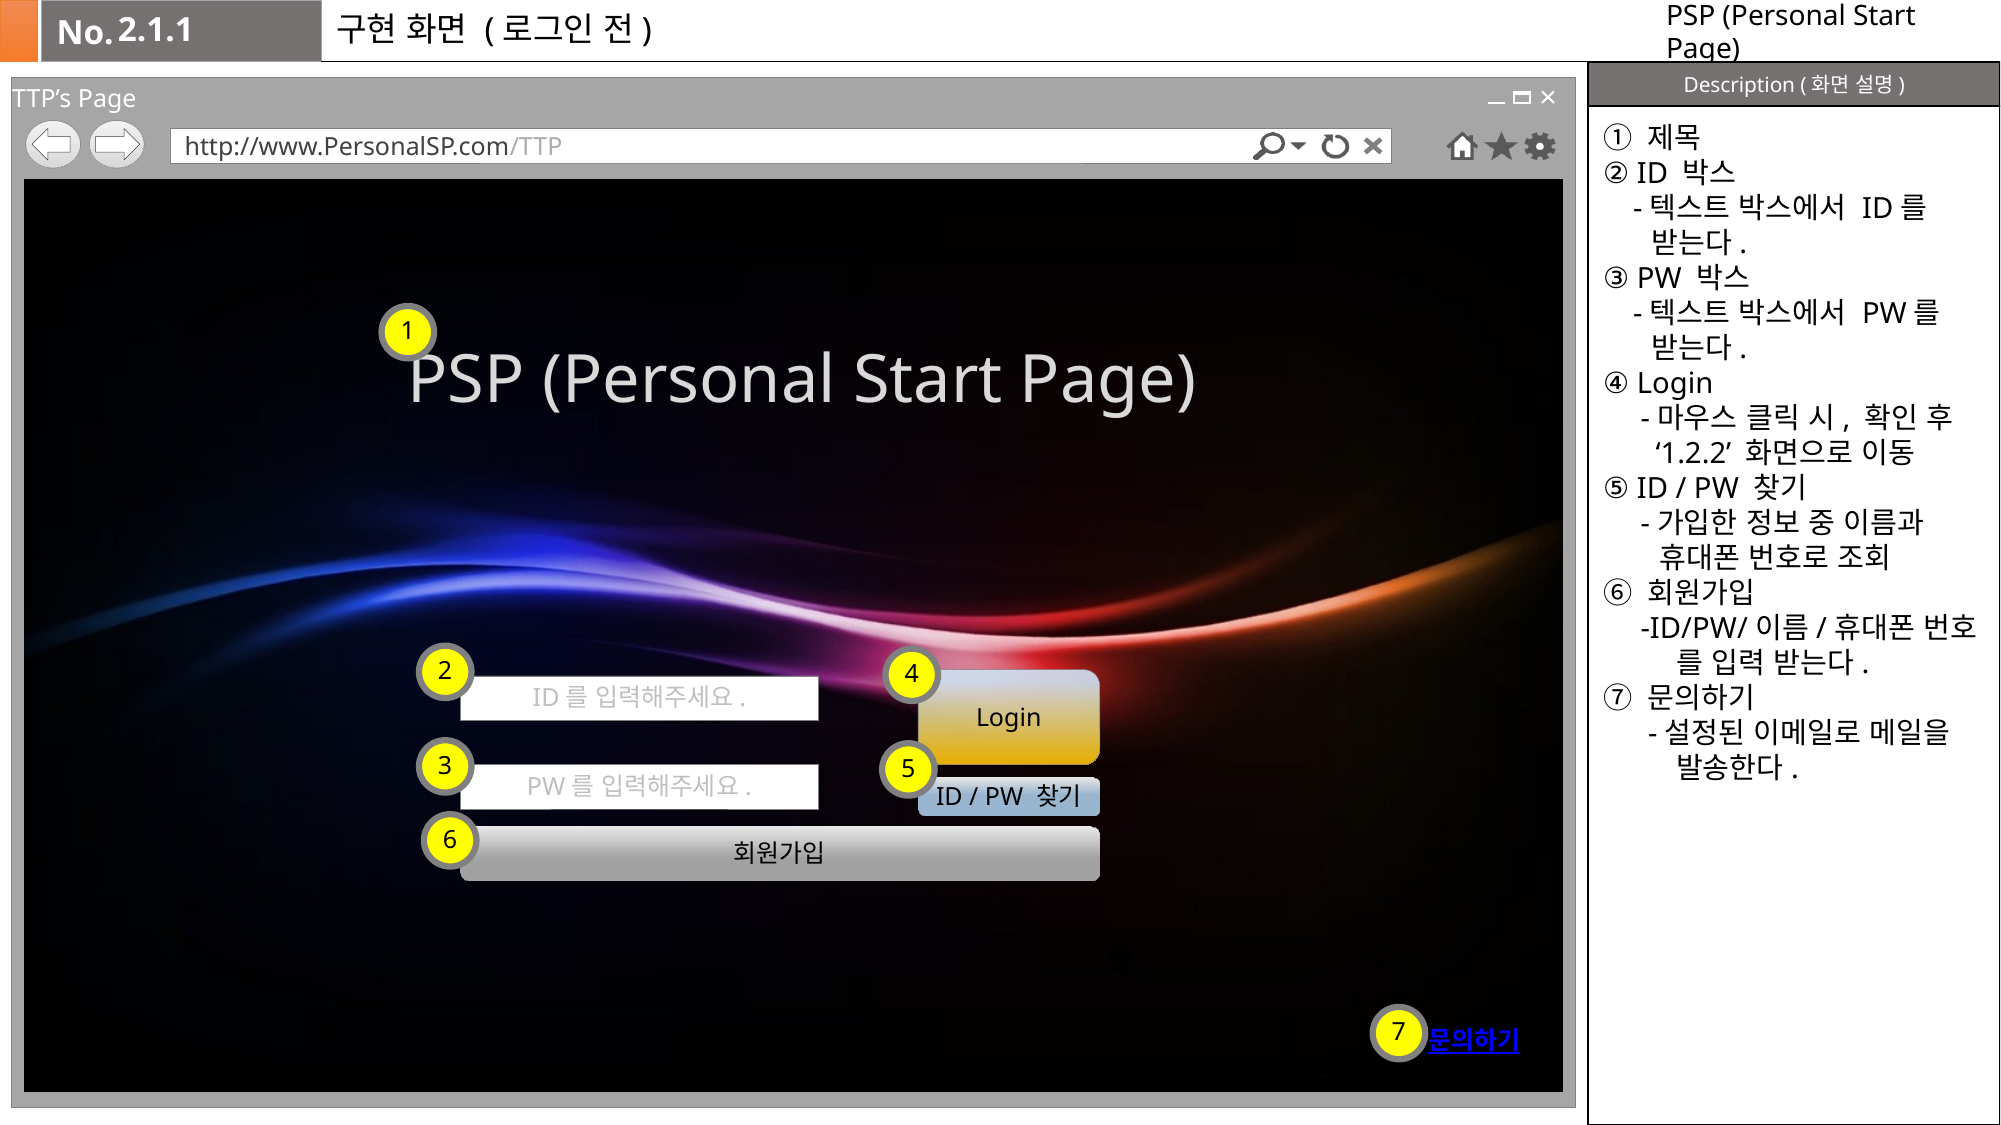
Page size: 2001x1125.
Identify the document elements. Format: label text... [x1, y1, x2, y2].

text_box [11, 77, 1576, 1108]
list ① 제목 ② ID 박스 -텍스트 박스에서 ID를 받는다. ③ PW 박스 -텍스트 박스에서 PW를 받는다. ④ Login -마우스 클릭 시, 확인 후 ‘1.2.2’ 화면으로 이동 ⑤ ID / PW 찾기 -가입한 정보 중 이름과 휴대폰 번호로 조회 ⑥ 회원가입 -ID/PW/이름/휴대폰 번호 를 입력 받는다. ⑦ 문의하기 -설정된 이메일로 메일을 발송한다. [1595, 116, 1999, 1125]
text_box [418, 645, 472, 699]
list 2.1.1 [103, 0, 321, 62]
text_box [381, 305, 435, 359]
list 구현 화면 (로그인 전) [321, 0, 1589, 62]
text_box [885, 648, 939, 701]
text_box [418, 740, 472, 793]
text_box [423, 814, 477, 867]
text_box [882, 743, 935, 796]
picture [24, 179, 1563, 1092]
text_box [1372, 1006, 1426, 1060]
